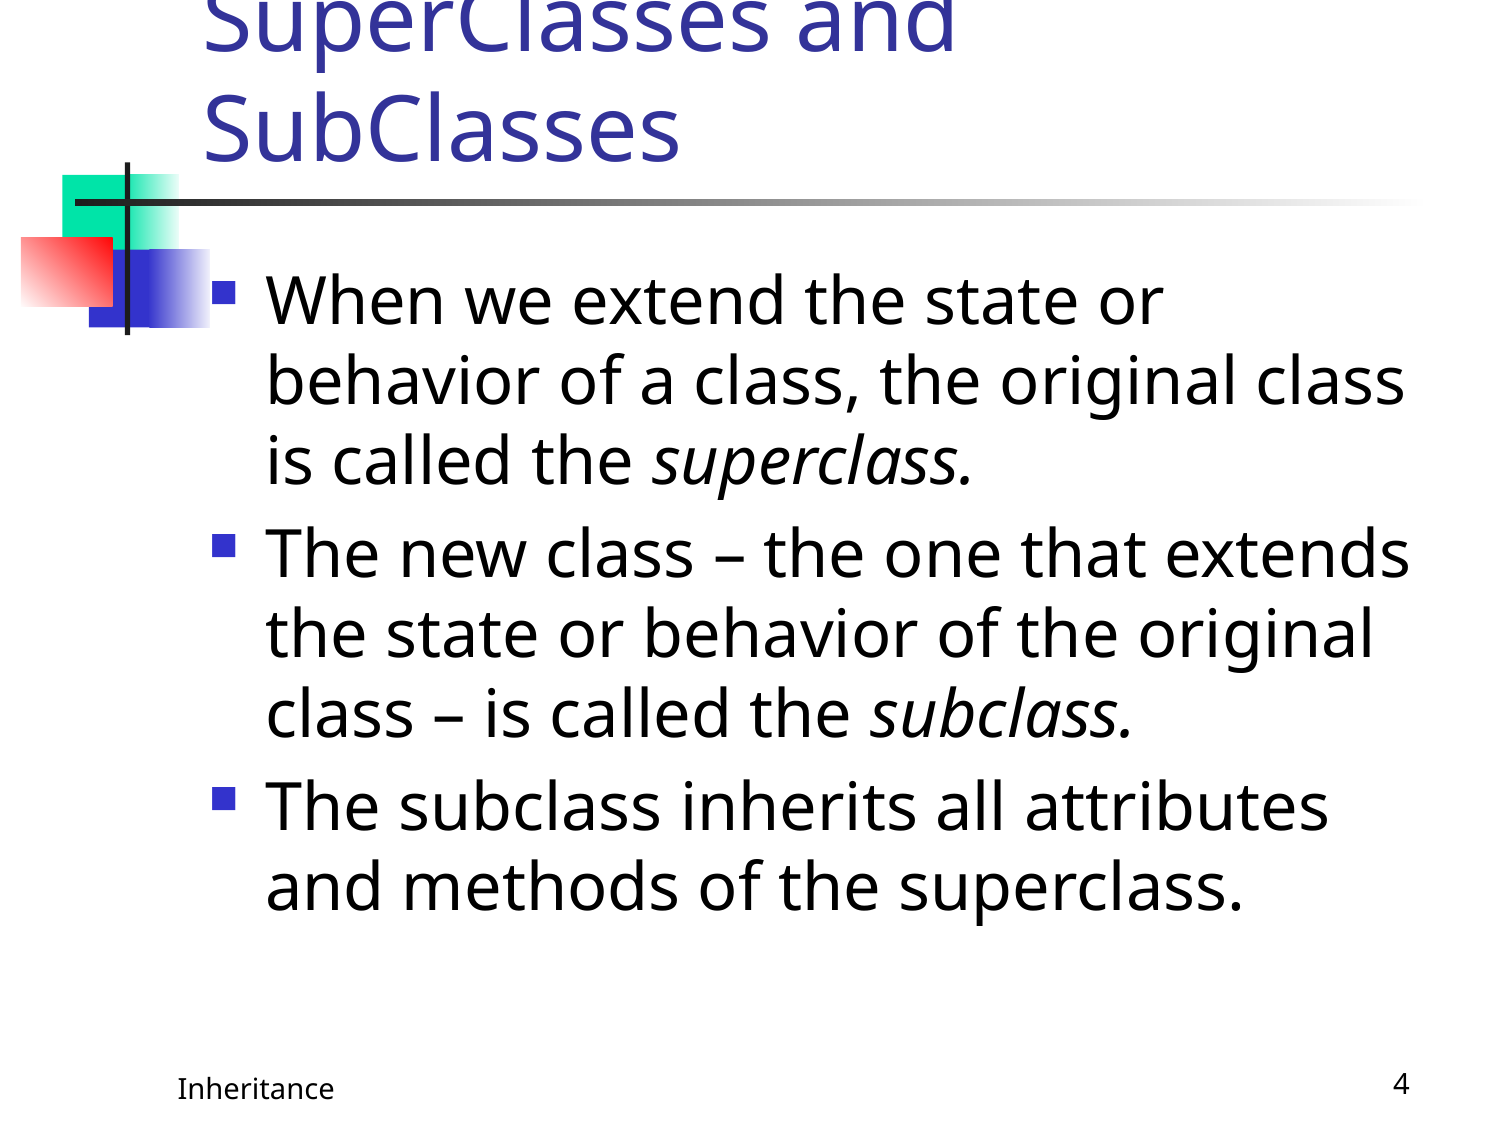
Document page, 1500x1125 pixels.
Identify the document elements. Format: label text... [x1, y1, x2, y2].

list When we extend the state or behavior of a class, the original class is called the superclass. The new class – the one that extends the state or behavior of the original class – is called the subclass. The subclass inherits all attributes and methods of the superclass. [193, 249, 1470, 1007]
footer Inheritance [162, 1037, 638, 1113]
title SuperClasses and SubClasses [187, 0, 1467, 188]
slide_number 4 [1112, 1037, 1426, 1113]
